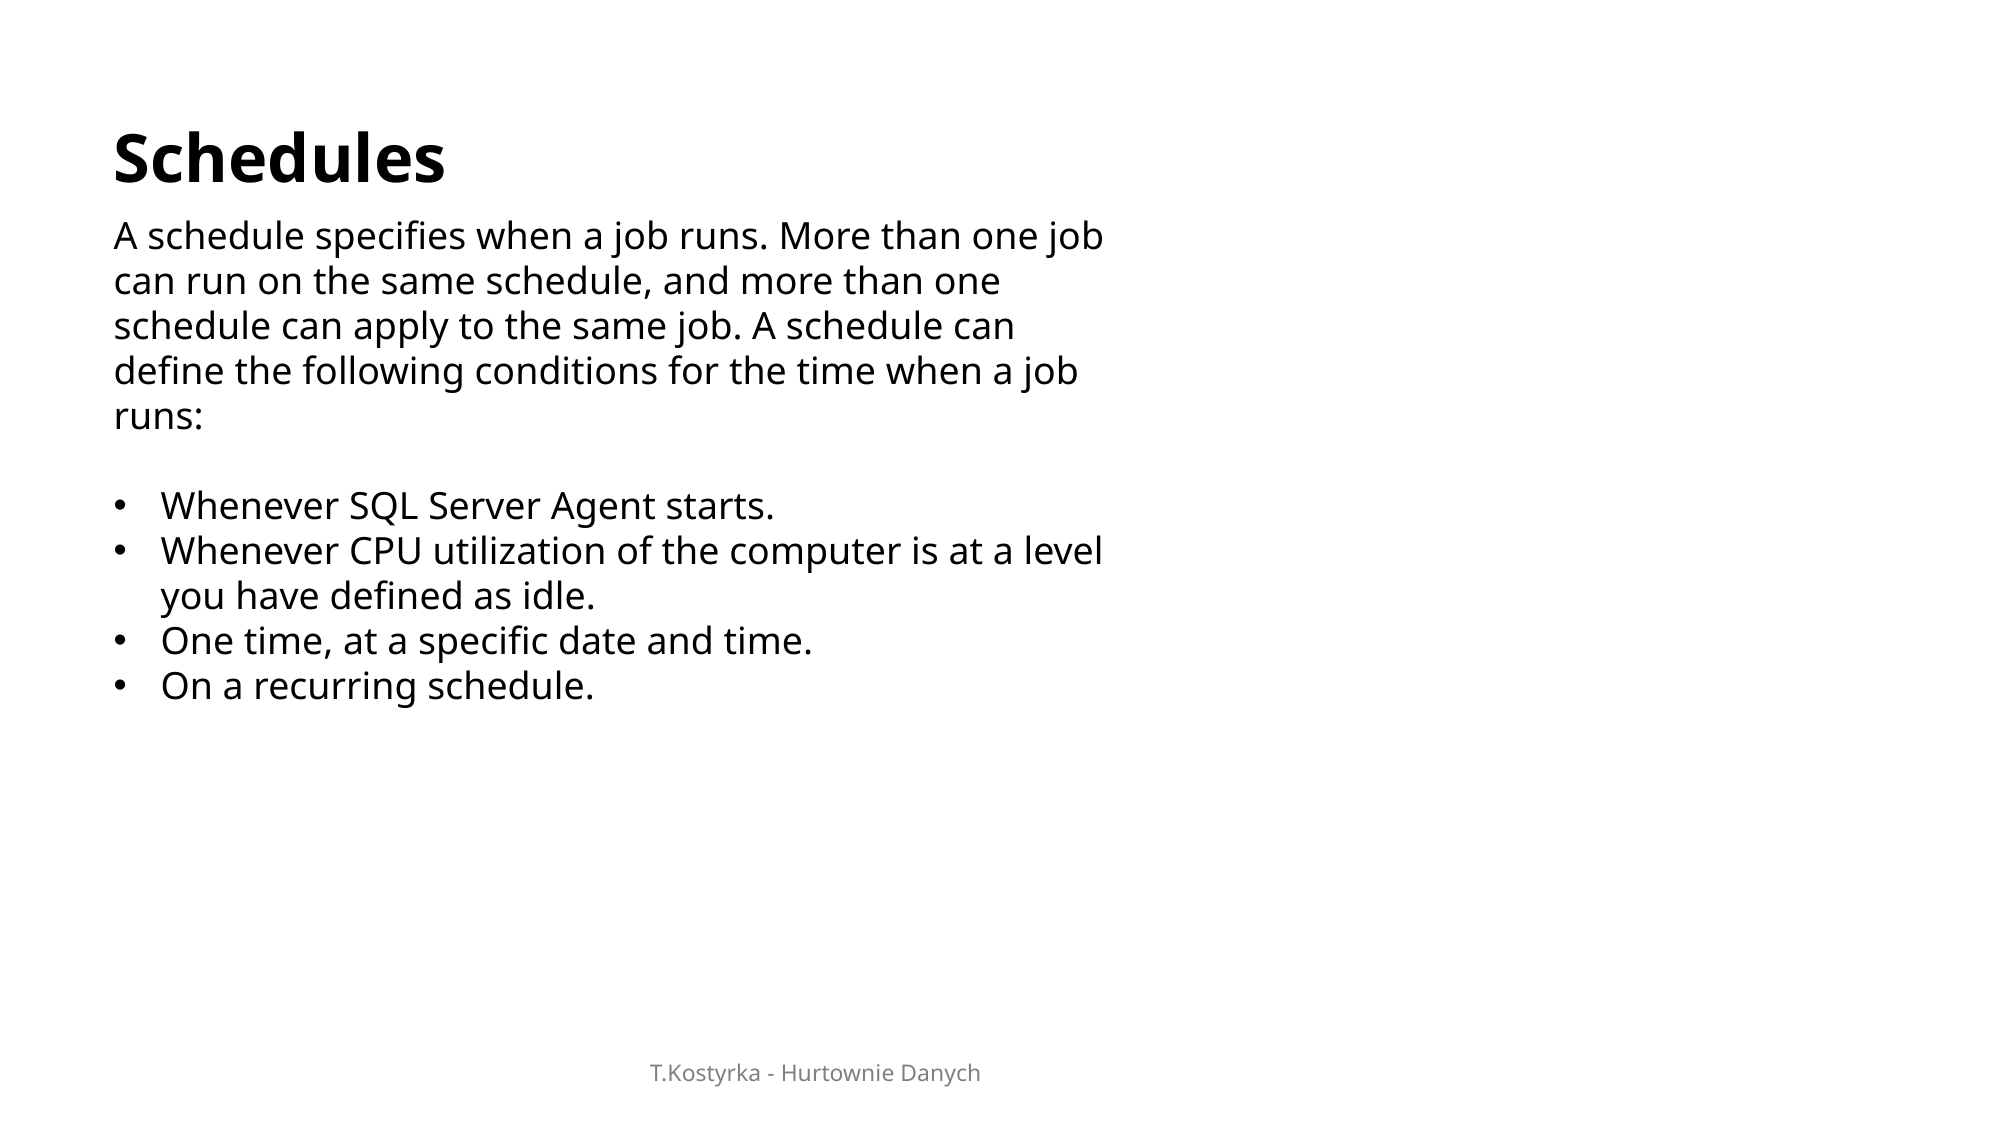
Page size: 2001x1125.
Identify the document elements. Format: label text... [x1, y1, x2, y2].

footer T.Kostyrka - Hurtownie Danych [634, 1042, 1605, 1103]
text_box Schedules [99, 108, 1738, 204]
text_box A schedule specifies when a job runs. More than one job can run on the same schedule, and more than one schedule can apply to the same job. A schedule can define the following conditions for the time when a job runs: Whenever SQL Server Agent starts. Whenever CPU utilization of the computer is at a level you have defined as idle. One time, at a specific date and time. On a recurring schedule. [99, 204, 1123, 715]
